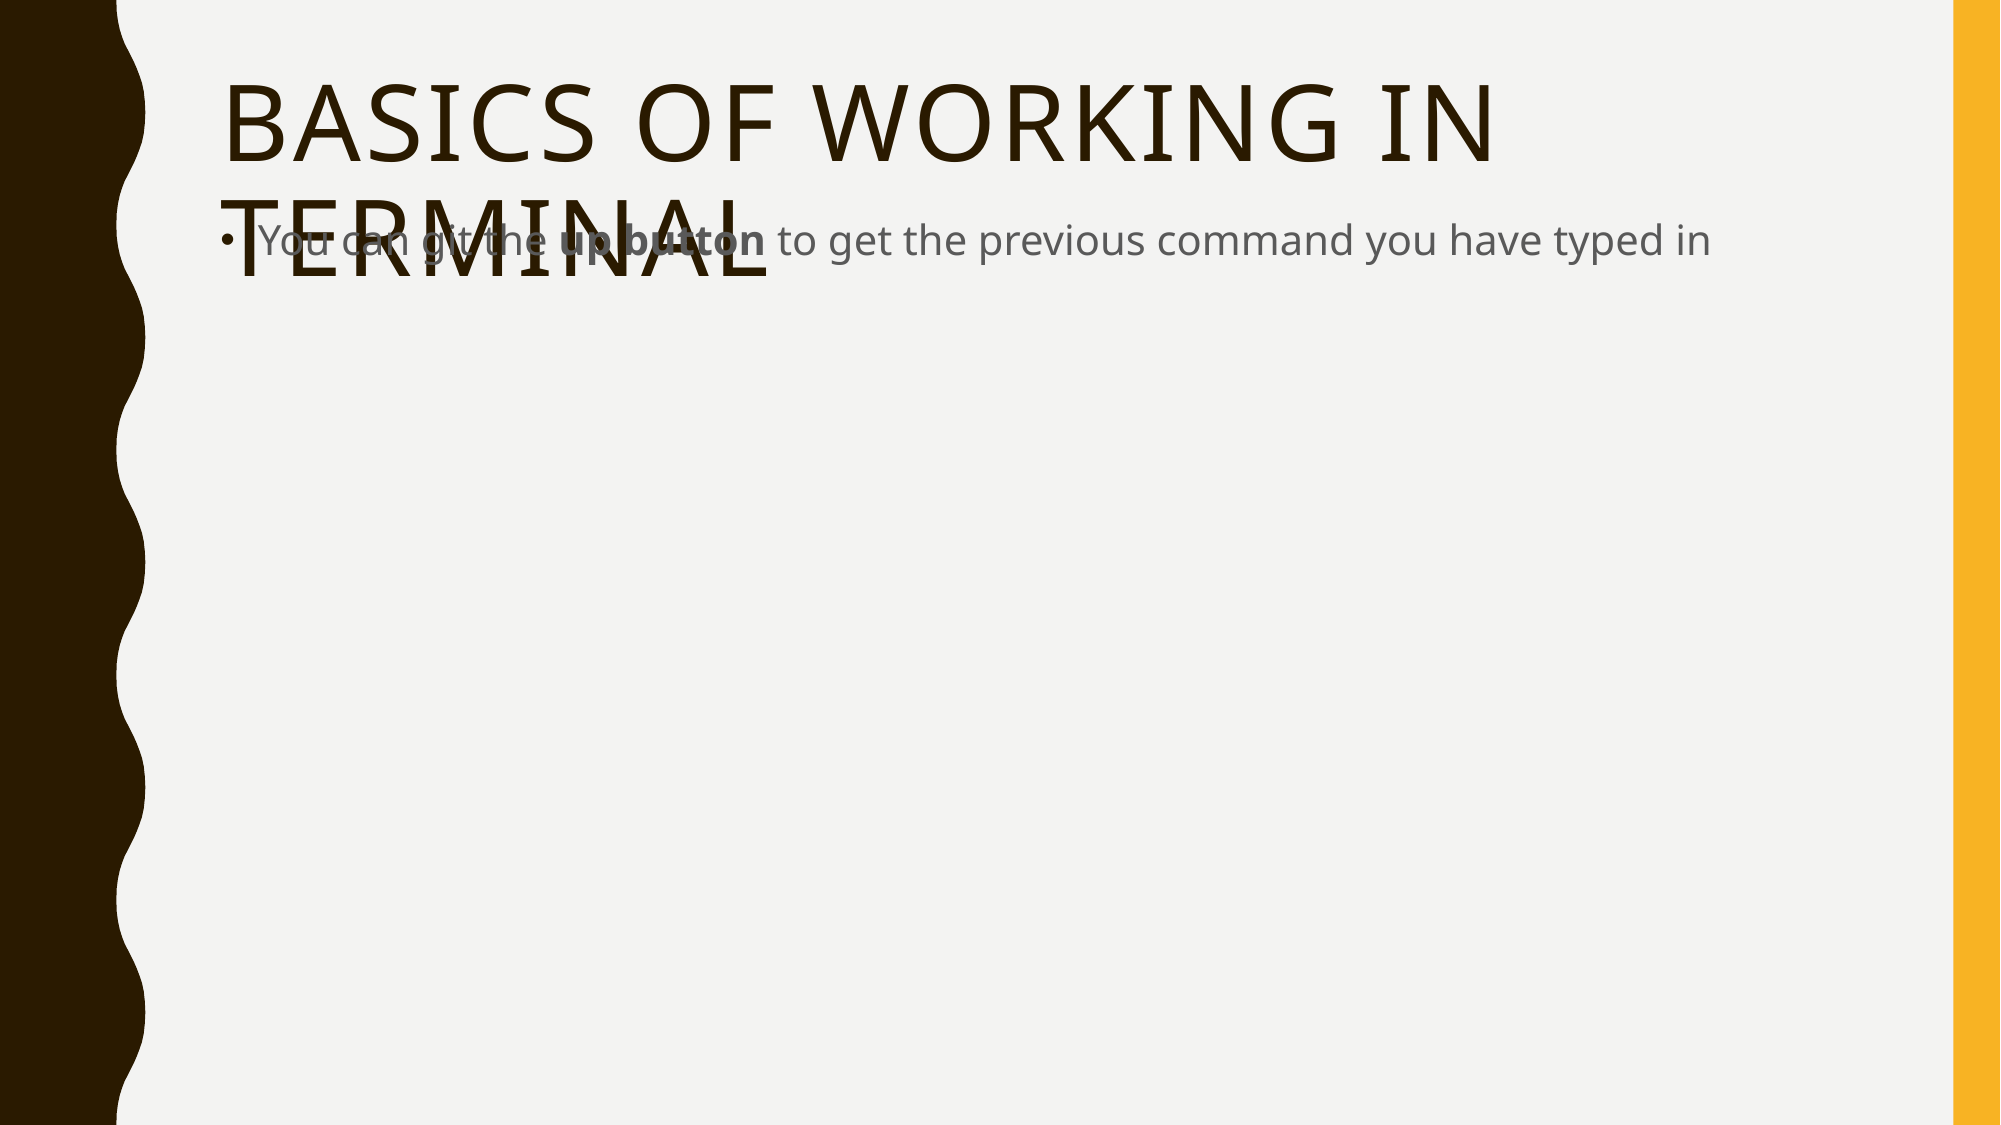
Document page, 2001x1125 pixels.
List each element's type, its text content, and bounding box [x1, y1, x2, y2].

list You can git the up button to get the previous command you have typed in [205, 201, 1875, 965]
title Basics of working in terminal [205, 62, 1875, 201]
